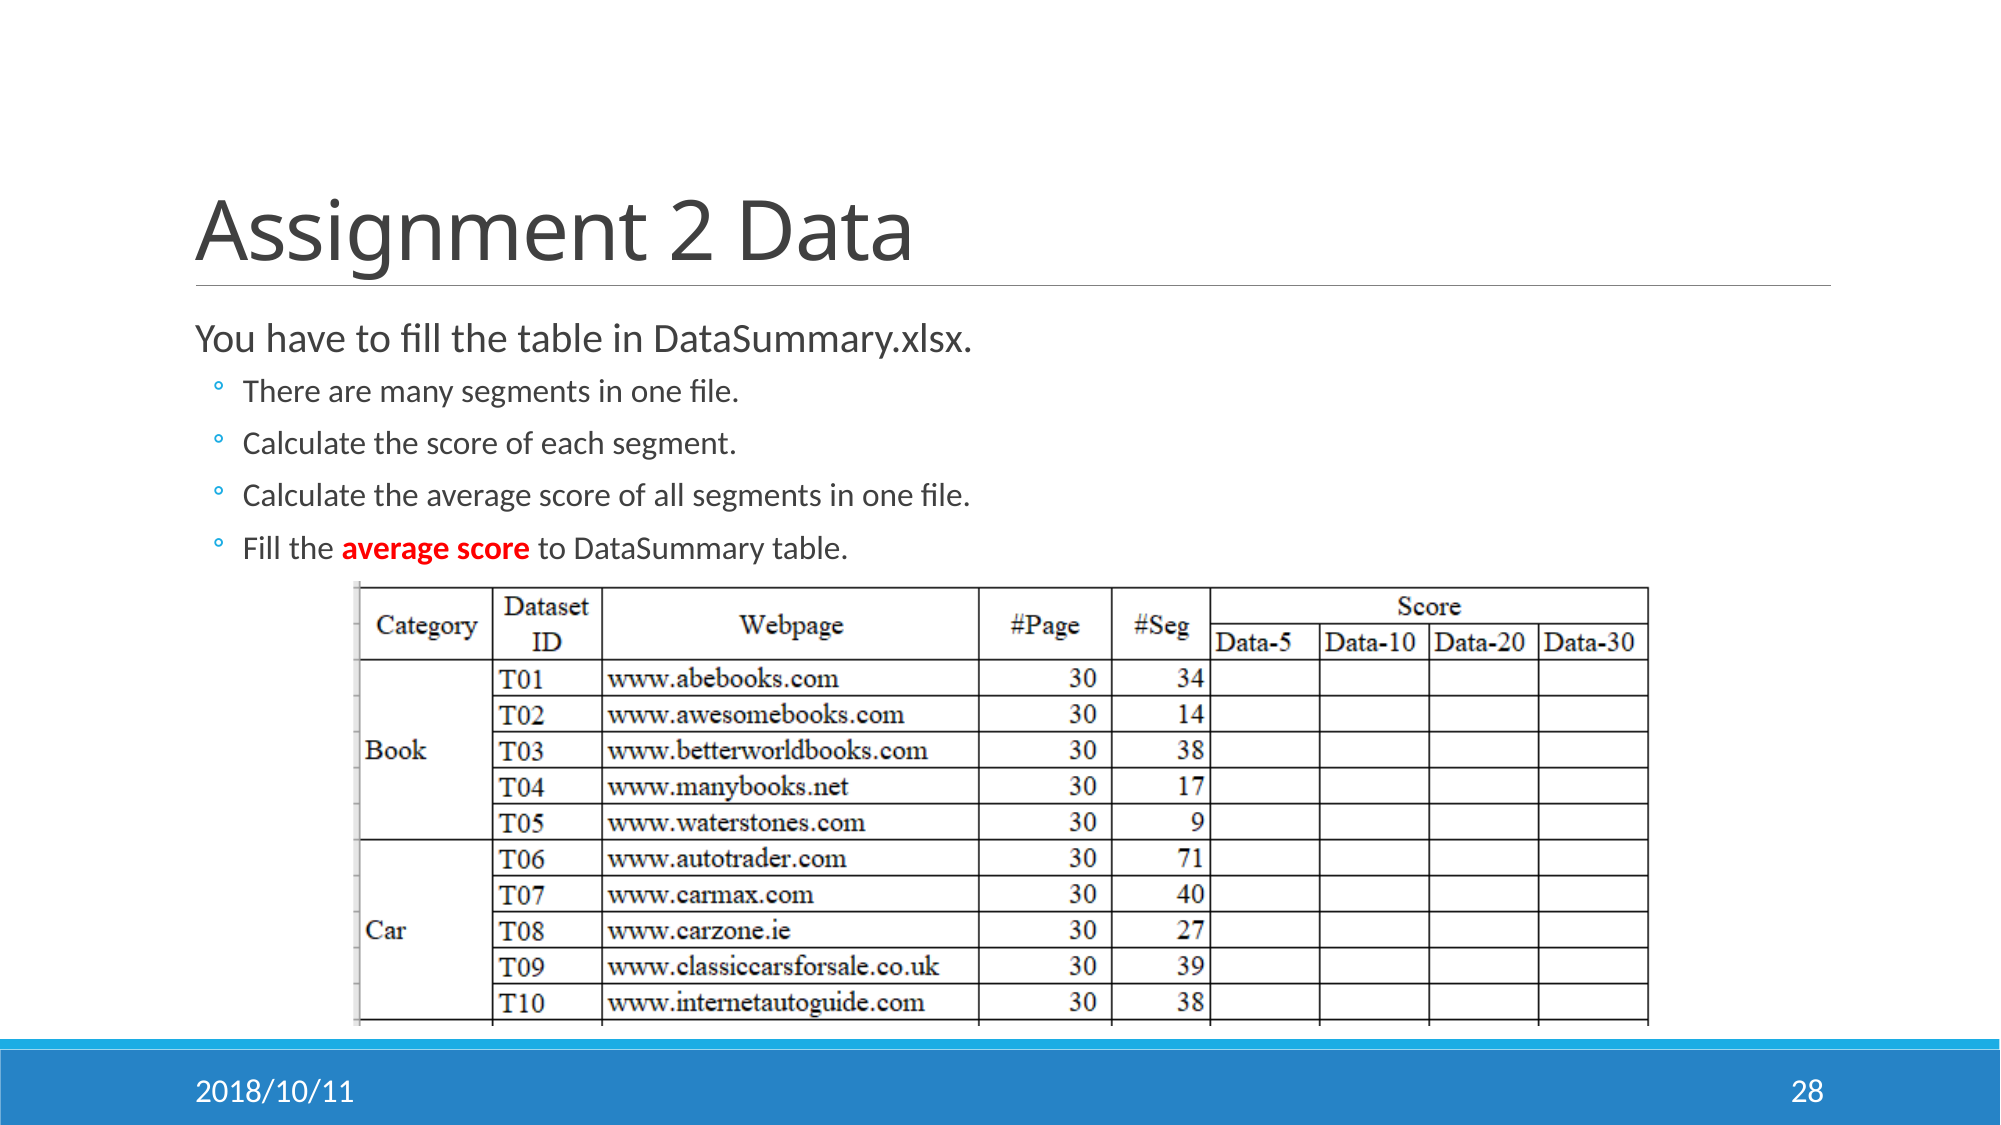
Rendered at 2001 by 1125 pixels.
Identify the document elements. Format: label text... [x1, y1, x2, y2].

slide_number 28 [1624, 1059, 1840, 1120]
title Assignment 2 Data [180, 47, 1830, 285]
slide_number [180, 1059, 586, 1120]
picture [352, 581, 1657, 1026]
list You have to fill the table in DataSummary.xlsx. There are many segments in one file. Calculate the score of each segment. Calculate the average score of all segments in one file. Fill the average score to DataSummary table. [180, 302, 1830, 1081]
